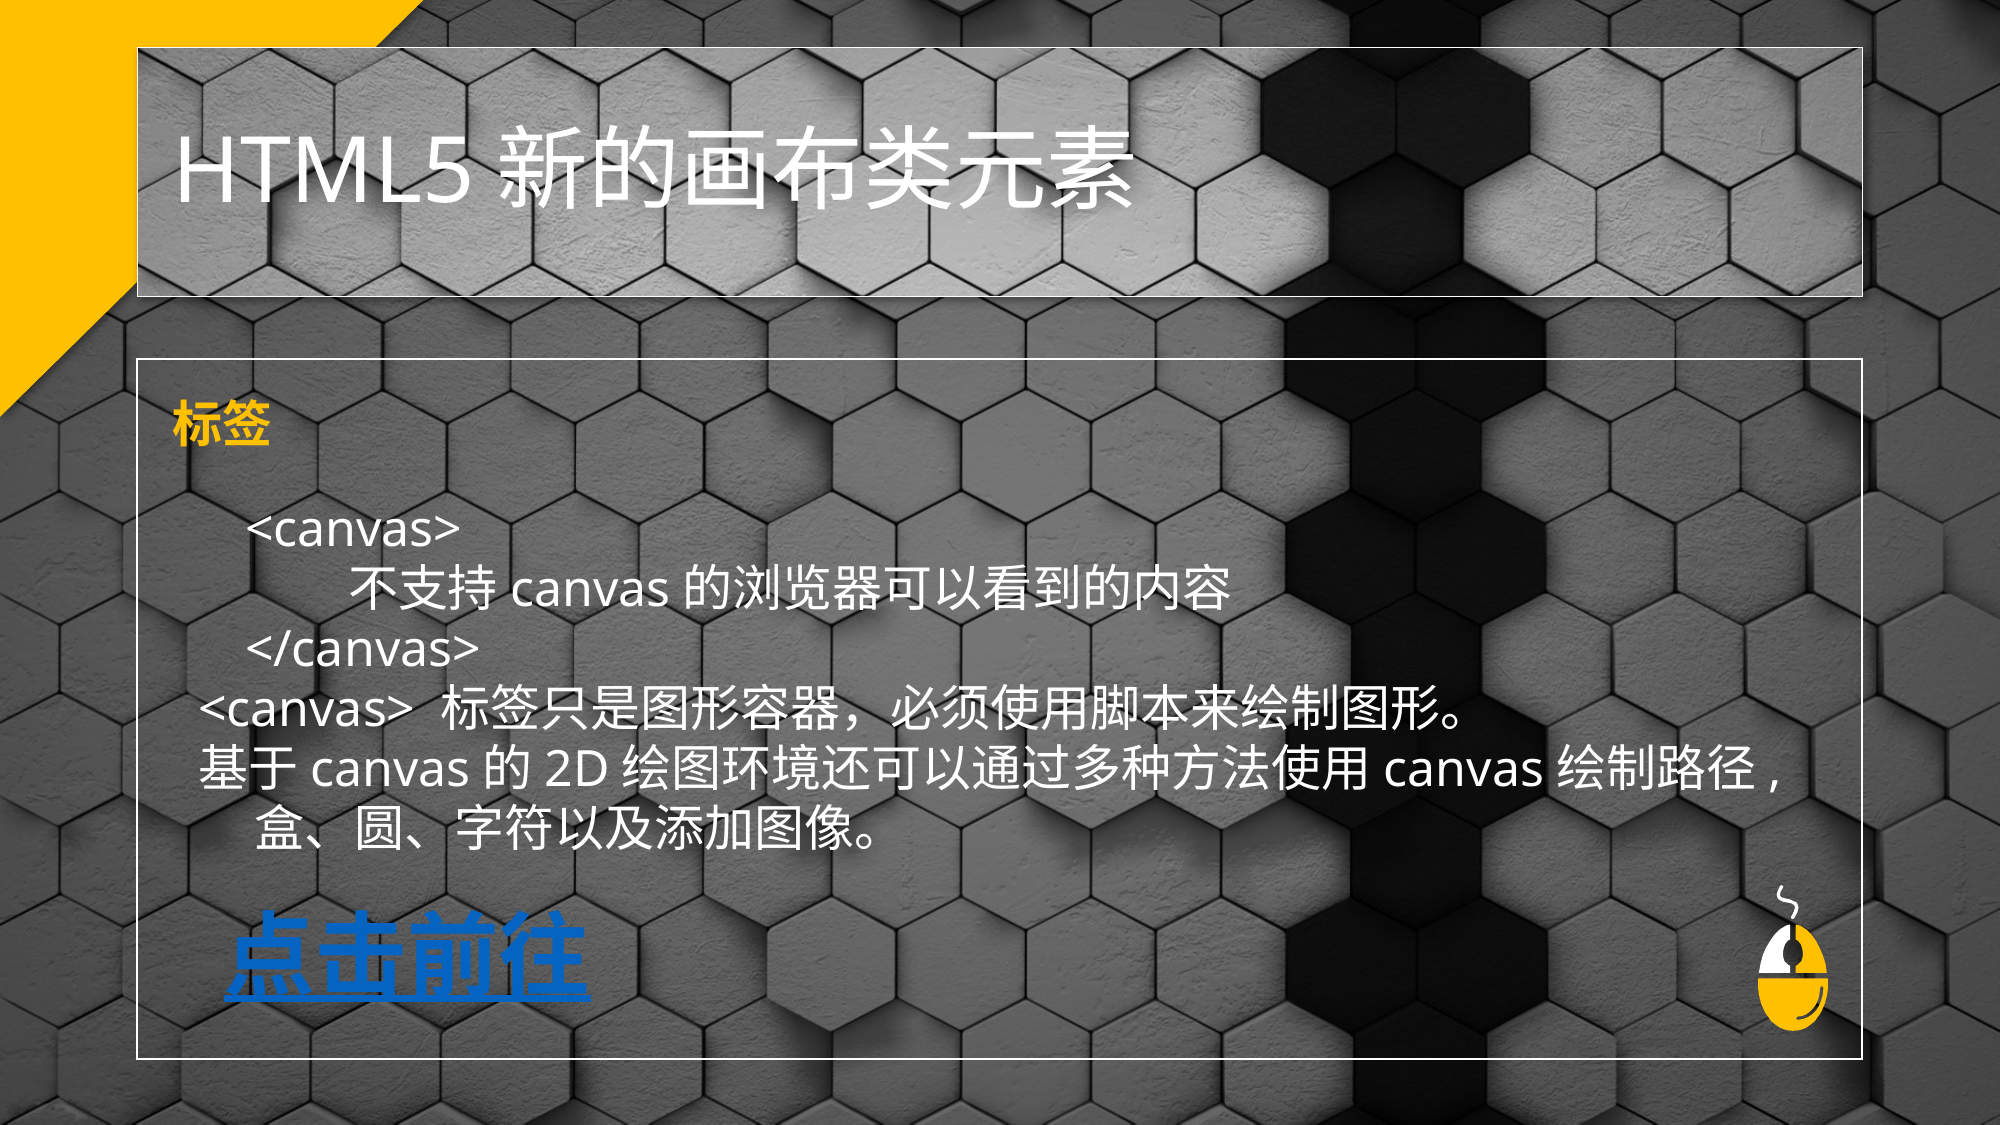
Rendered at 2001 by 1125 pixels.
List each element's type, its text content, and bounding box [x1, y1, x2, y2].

text_box 标签 [157, 385, 1828, 460]
text_box <canvas> 不支持canvas的浏览器可以看到的内容 </canvas> <canvas> 标签只是图形容器，必须使用脚本来绘制图形。 基于canvas的2D绘图环境还可以通过多种方法使用canvas绘制路径,盒、圆、字符以及添加图像。 [164, 488, 1836, 974]
picture [0, 0, 2000, 1125]
text_box [136, 358, 1863, 1060]
text_box [0, 0, 425, 419]
text_box 点击前往 [196, 974, 619, 1038]
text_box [1758, 885, 1828, 1031]
